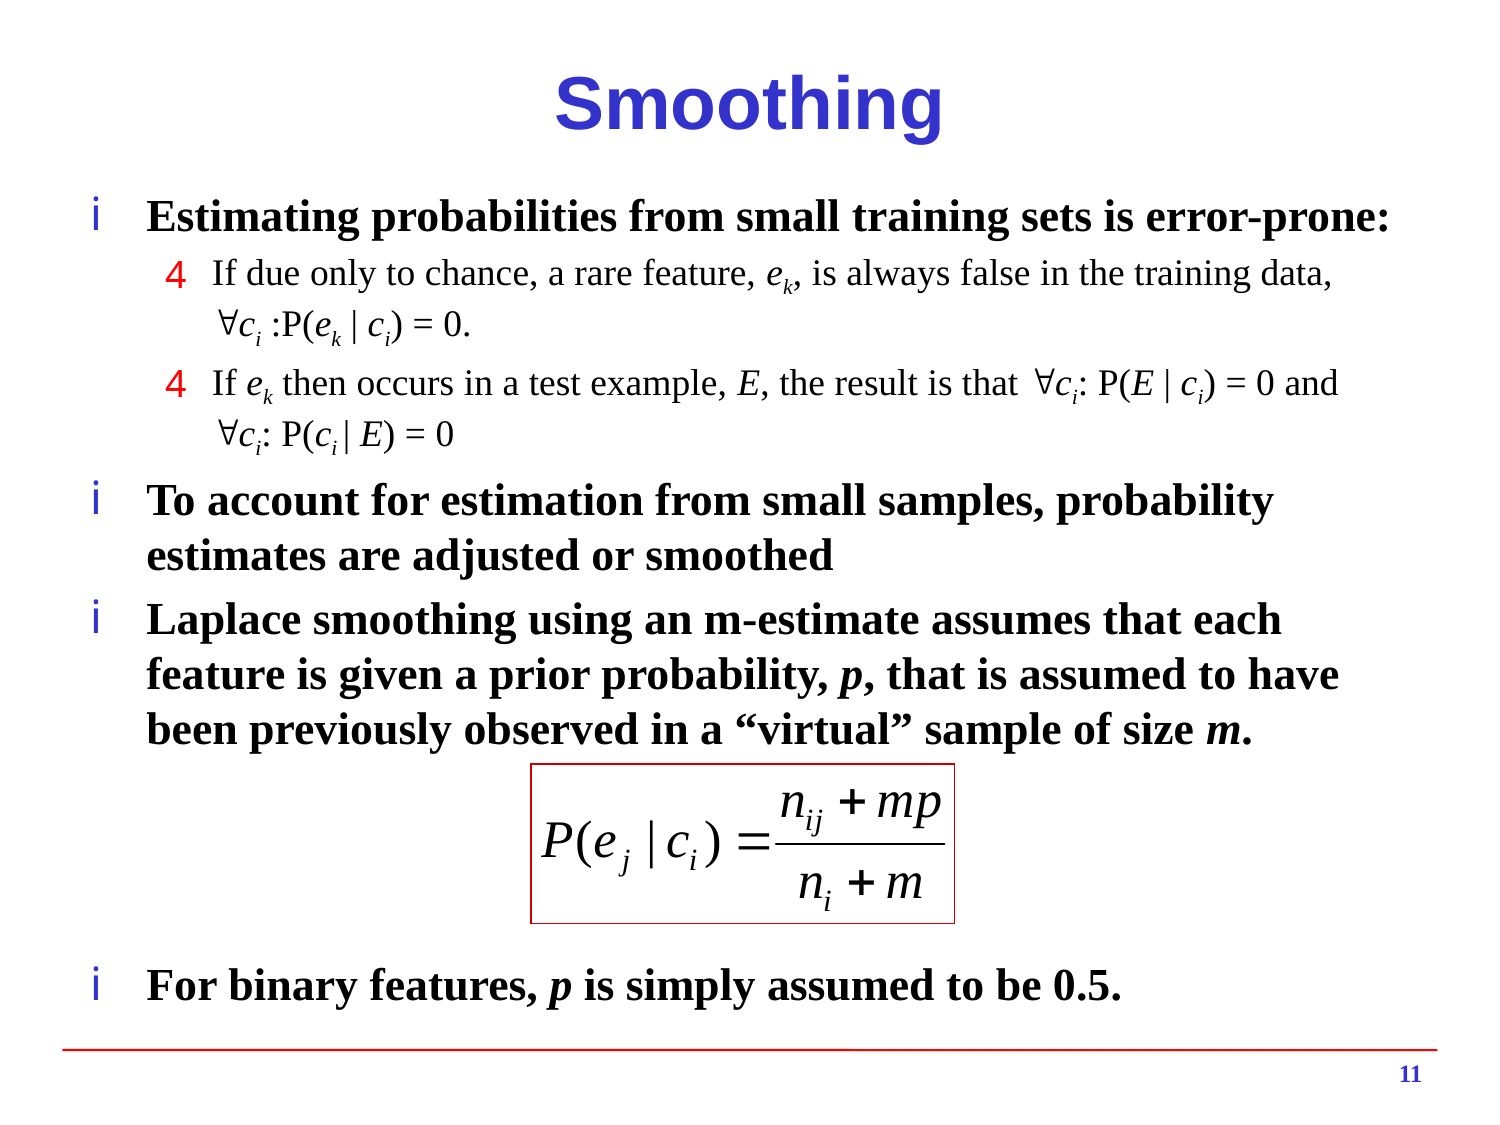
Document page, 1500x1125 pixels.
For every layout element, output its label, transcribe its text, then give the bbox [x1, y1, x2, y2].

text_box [531, 764, 954, 924]
slide_number 11 [1124, 1049, 1438, 1101]
title Smoothing [74, 49, 1426, 151]
list Estimating probabilities from small training sets is error-prone: If due only to chance, a rare feature, ek, is always false in the training data, ci :P(ek | ci) = 0. If ek then occurs in a test example, E, the result is that ci: P(E | ci) = 0 and ci: P(ci | E) = 0 To account for estimation from small samples, probability estimates are adjusted or smoothed Laplace smoothing using an m-estimate assumes that each feature is given a prior probability, p, that is assumed to have been previously observed in a “virtual” sample of size m. For binary features, p is simply assumed to be 0.5. [74, 177, 1426, 1026]
